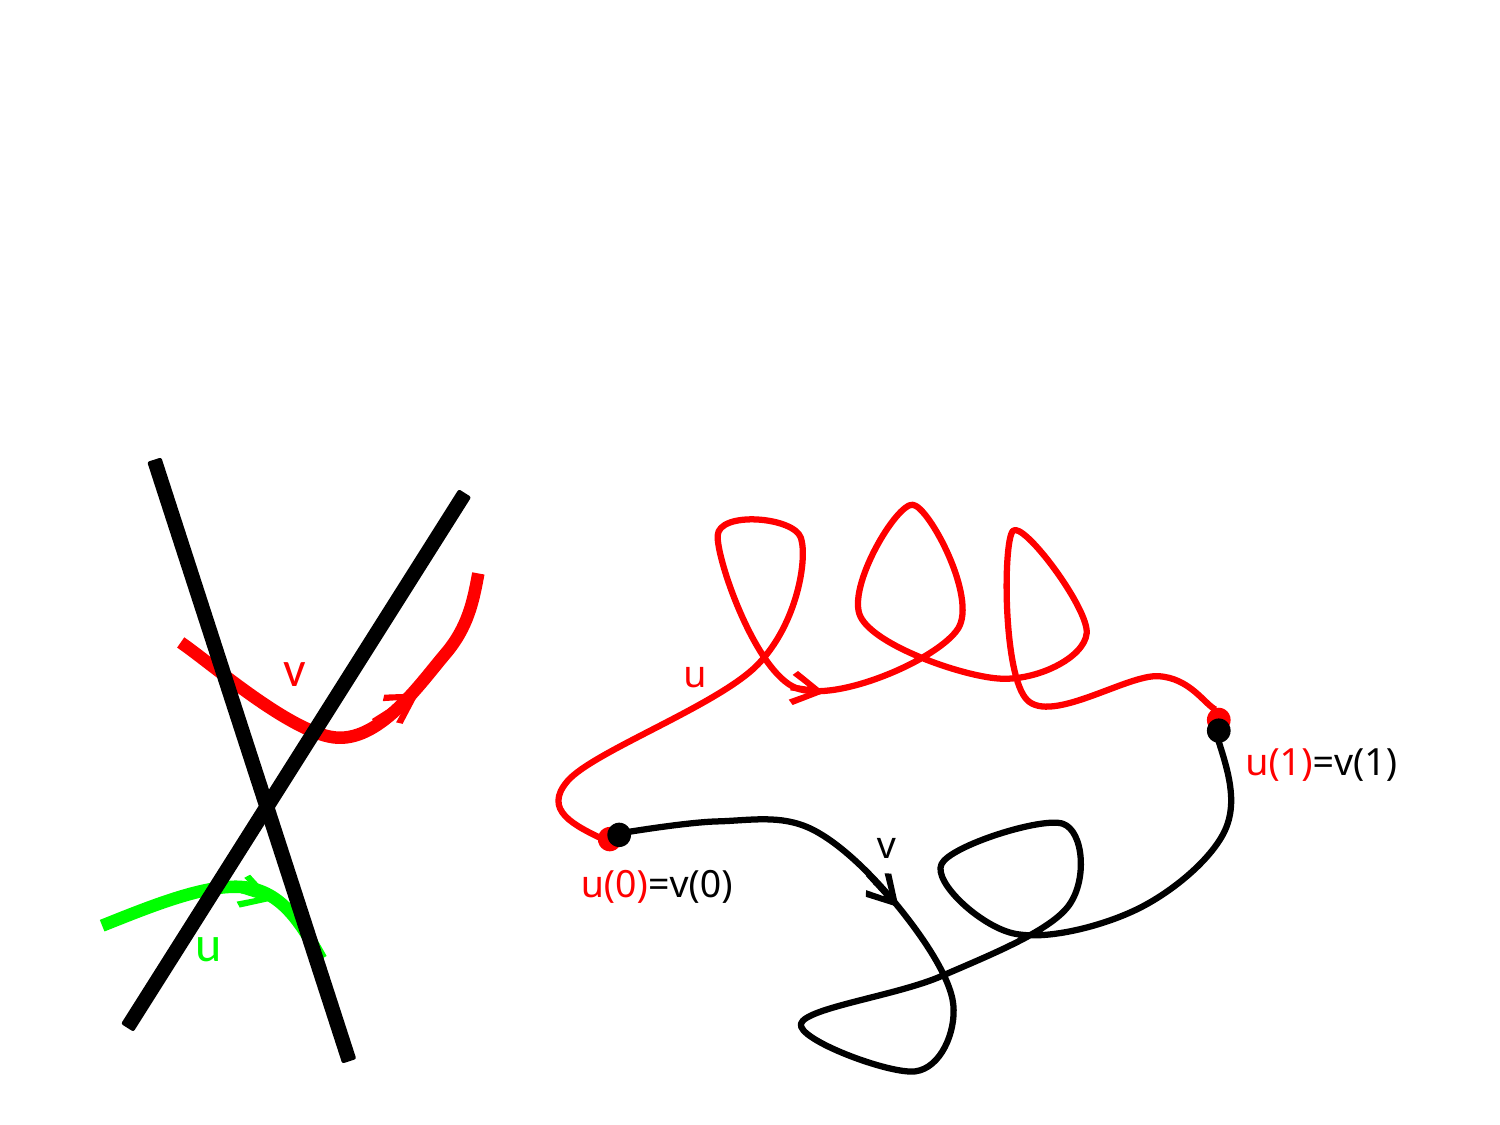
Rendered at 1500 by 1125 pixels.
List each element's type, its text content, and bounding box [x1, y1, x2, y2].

text_box u(1)=v(1) [1230, 730, 1457, 791]
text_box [220, 883, 274, 901]
text_box u [668, 642, 728, 702]
text_box u [180, 904, 243, 980]
text_box [269, 490, 471, 808]
text_box [243, 898, 307, 957]
text_box [1204, 716, 1233, 745]
text_box [1204, 705, 1233, 725]
text_box [556, 502, 1217, 843]
text_box v [268, 629, 338, 705]
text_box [795, 687, 825, 693]
text_box [101, 887, 206, 937]
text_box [867, 873, 899, 908]
text_box [147, 458, 356, 1063]
text_box [121, 806, 264, 1031]
text_box [321, 573, 481, 740]
text_box u(0)=v(0) [566, 852, 792, 913]
text_box [619, 737, 1234, 1074]
text_box [219, 593, 392, 731]
text_box [179, 637, 214, 671]
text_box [373, 693, 419, 722]
text_box [595, 839, 619, 852]
text_box [606, 835, 634, 850]
